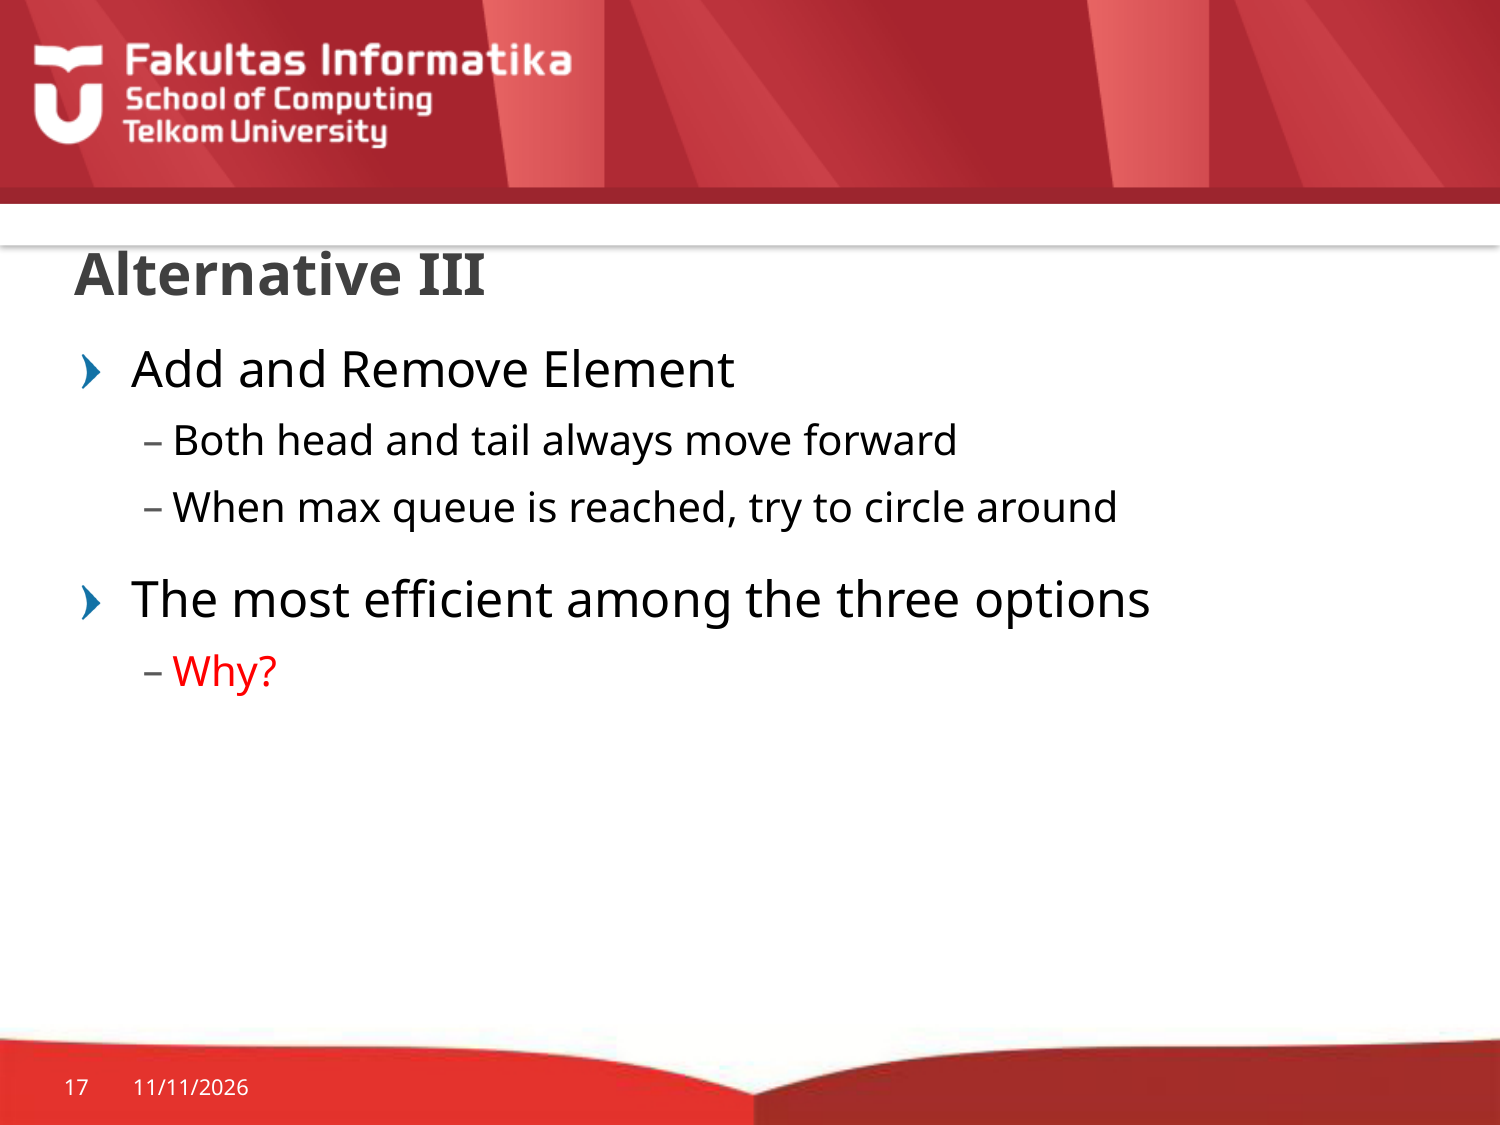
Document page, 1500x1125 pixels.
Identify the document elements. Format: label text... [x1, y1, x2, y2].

title Alternative III [59, 219, 1426, 325]
picture [75, 343, 104, 391]
slide_number 17 [63, 1058, 123, 1119]
picture [0, 0, 1500, 203]
list Add and Remove Element Both head and tail always move forward When max queue is reached, try to circle around The most efficient among the three options Why? [60, 329, 1426, 990]
picture [0, 1024, 1500, 1125]
picture [75, 574, 104, 622]
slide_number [132, 1058, 403, 1119]
